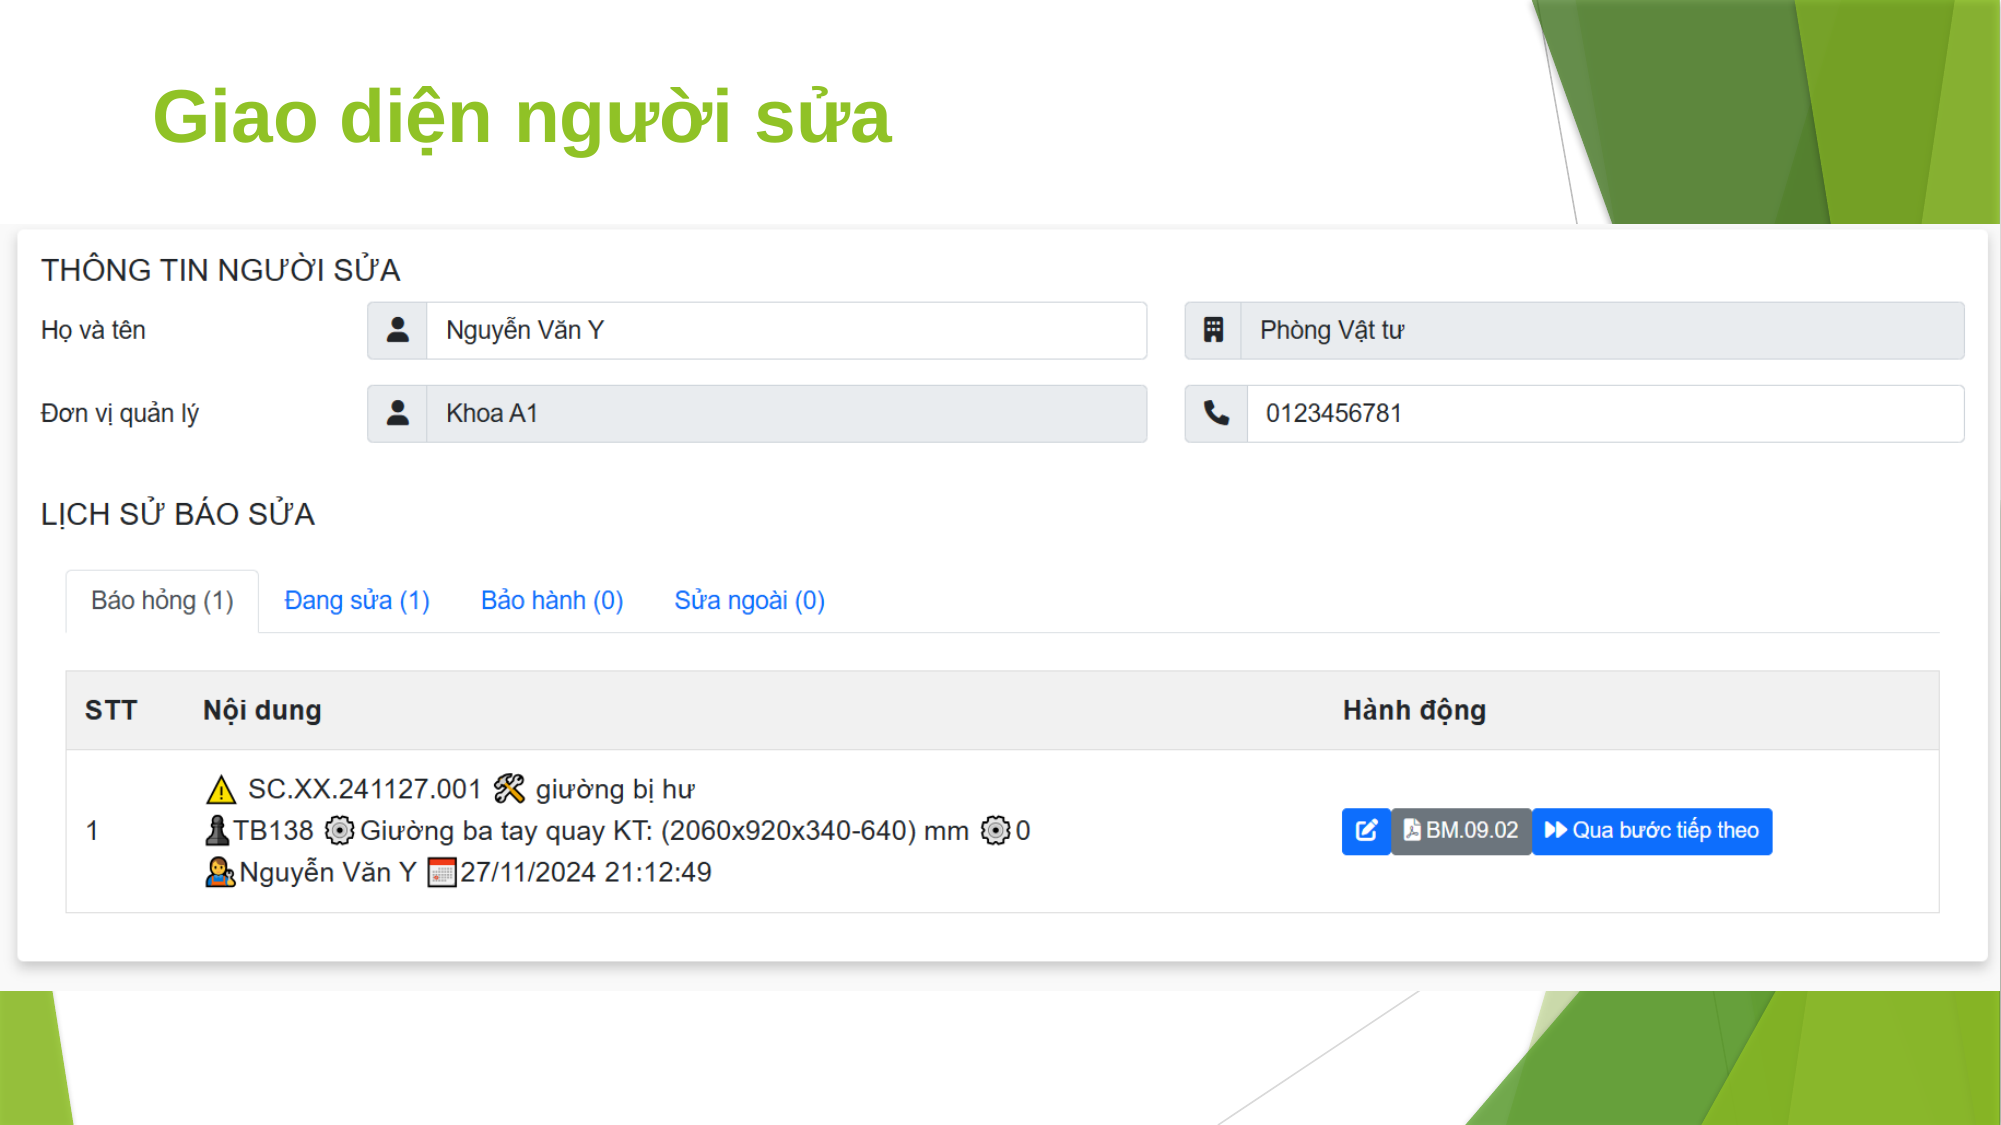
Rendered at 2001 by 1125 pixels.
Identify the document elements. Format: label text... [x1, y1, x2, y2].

picture [0, 224, 2000, 992]
title Giao diện người sửa [137, 59, 1863, 212]
